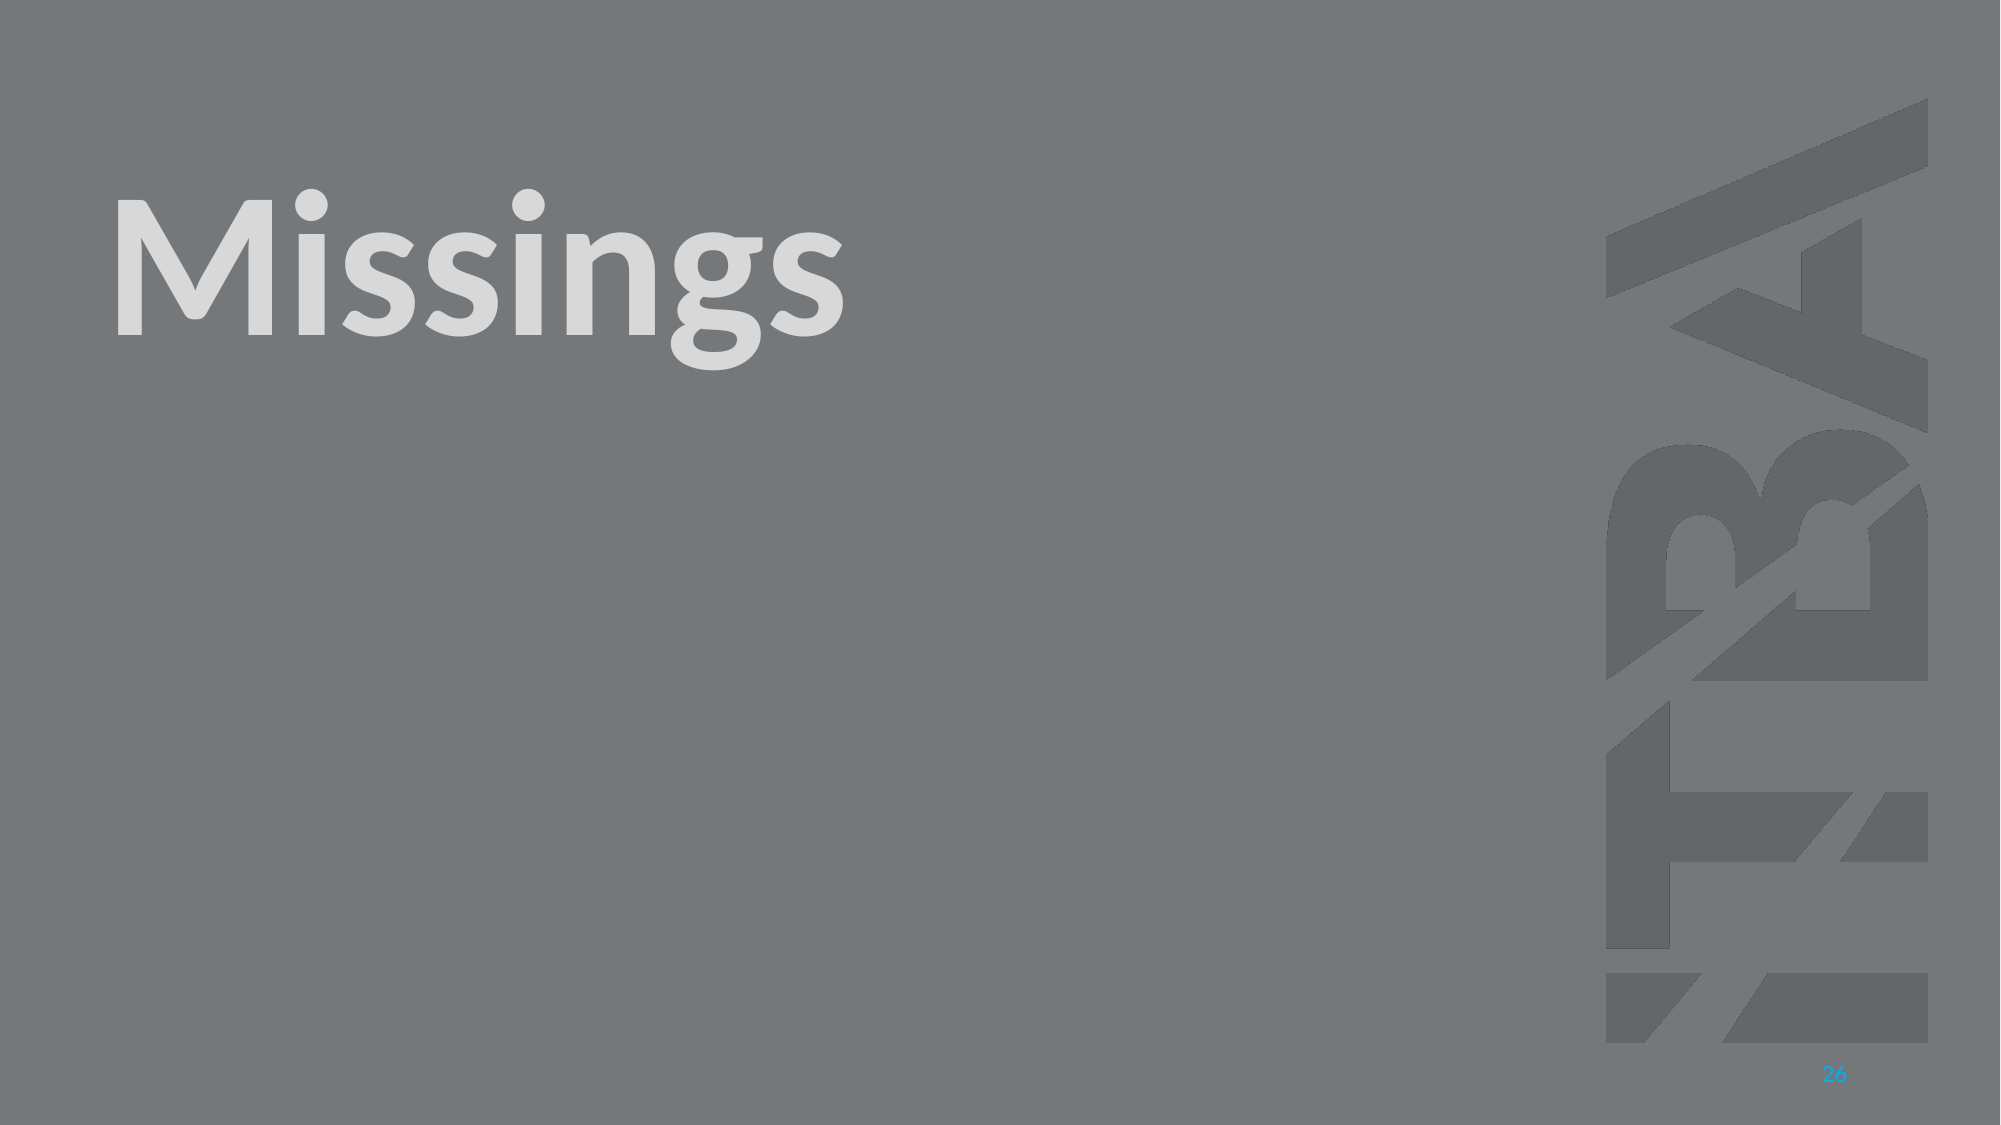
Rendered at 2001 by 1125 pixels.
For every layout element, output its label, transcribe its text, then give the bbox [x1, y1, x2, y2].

picture [1606, 97, 1928, 1043]
title Missings [89, 120, 1672, 1043]
slide_number ‹#› [1412, 1042, 1863, 1103]
